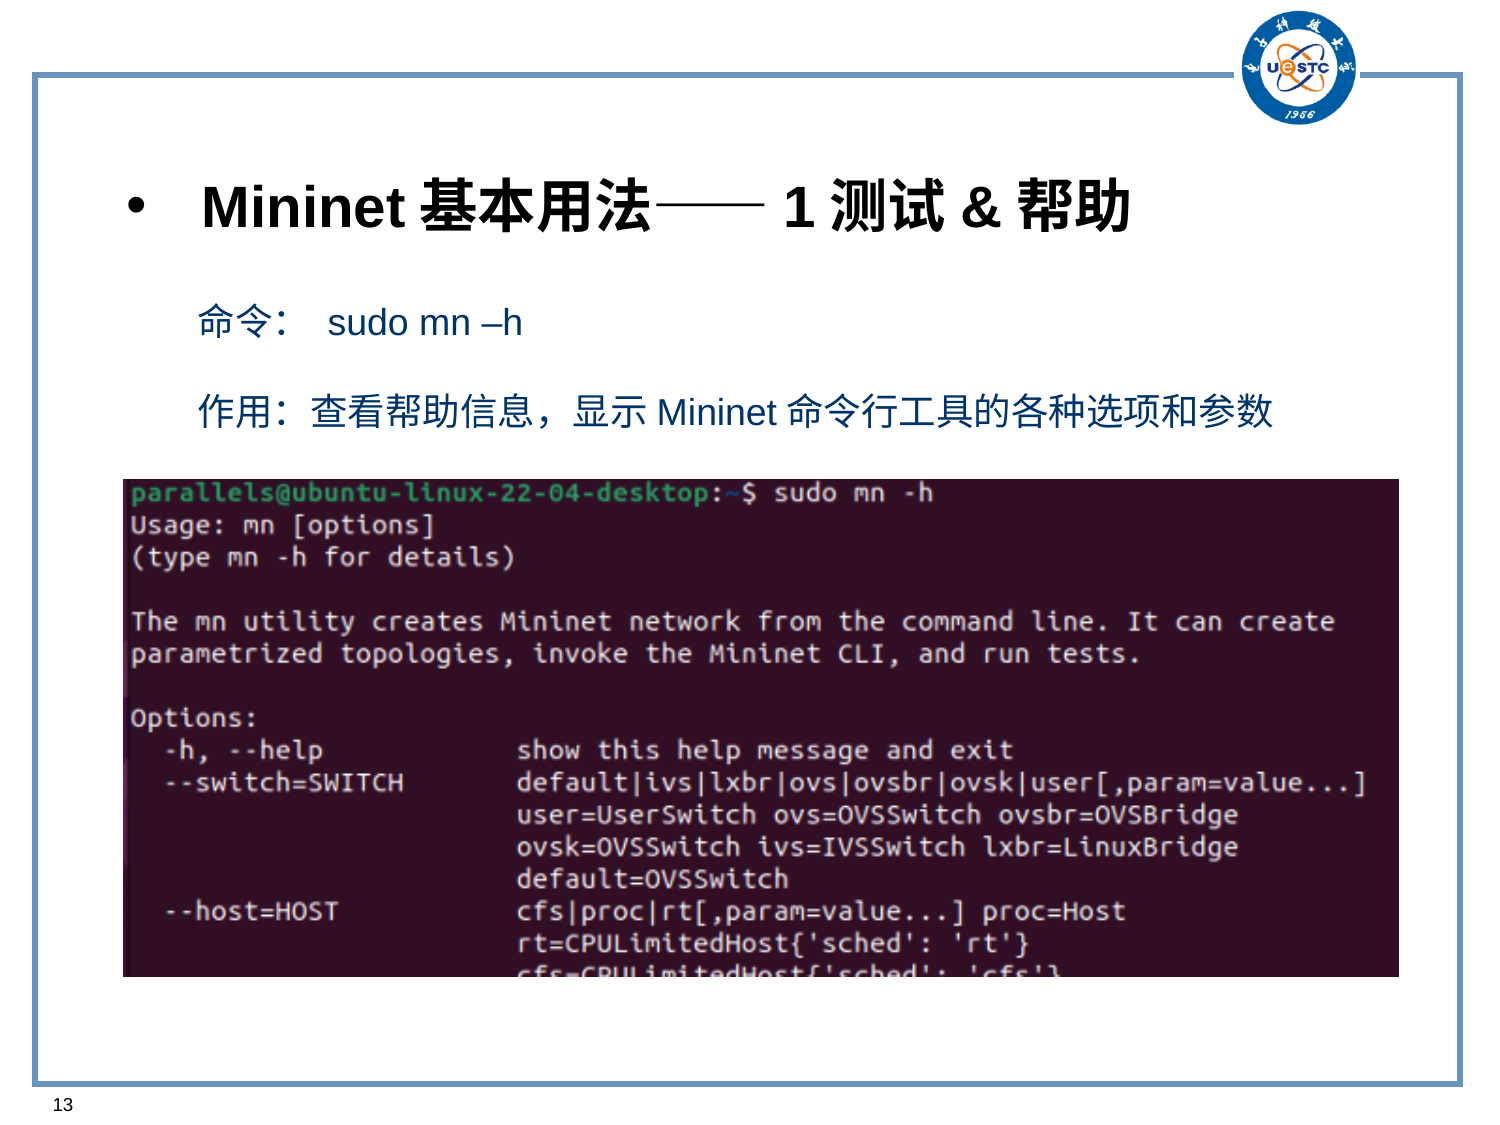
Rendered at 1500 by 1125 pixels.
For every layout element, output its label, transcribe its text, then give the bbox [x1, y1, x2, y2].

text_box 命令： sudo mn –h [182, 290, 1483, 351]
picture [123, 479, 1400, 977]
picture [1234, 8, 1360, 127]
text_box 作用：查看帮助信息，显示Mininet命令行工具的各种选项和参数 [182, 380, 1483, 441]
slide_number 13 [37, 1084, 388, 1125]
text_box Mininet基本用法——1测试&帮助 [112, 161, 1164, 262]
